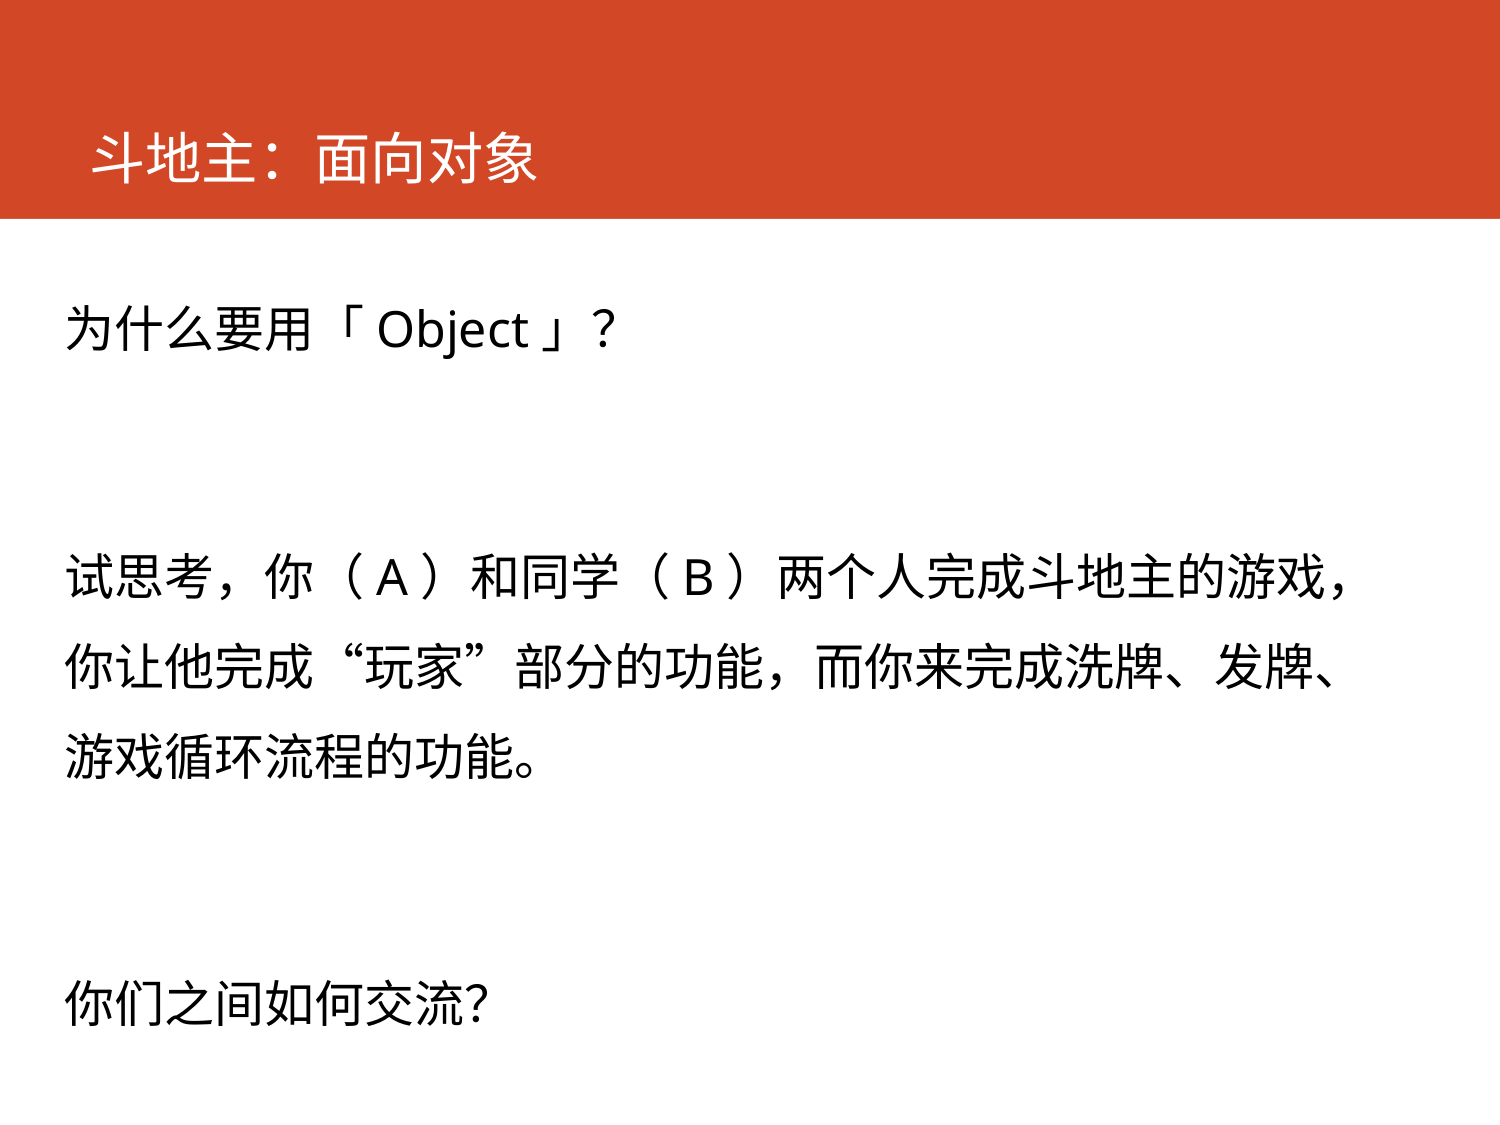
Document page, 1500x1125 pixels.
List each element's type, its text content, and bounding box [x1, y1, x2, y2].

title 斗地主：面向对象 [74, 0, 1397, 199]
list 为什么要用「Object」？ 试思考，你（A）和同学（B）两个人完成斗地主的游戏，你让他完成“玩家”部分的功能，而你来完成洗牌、发牌、游戏循环流程的功能。 你们之间如何交流？ [49, 260, 1426, 1090]
